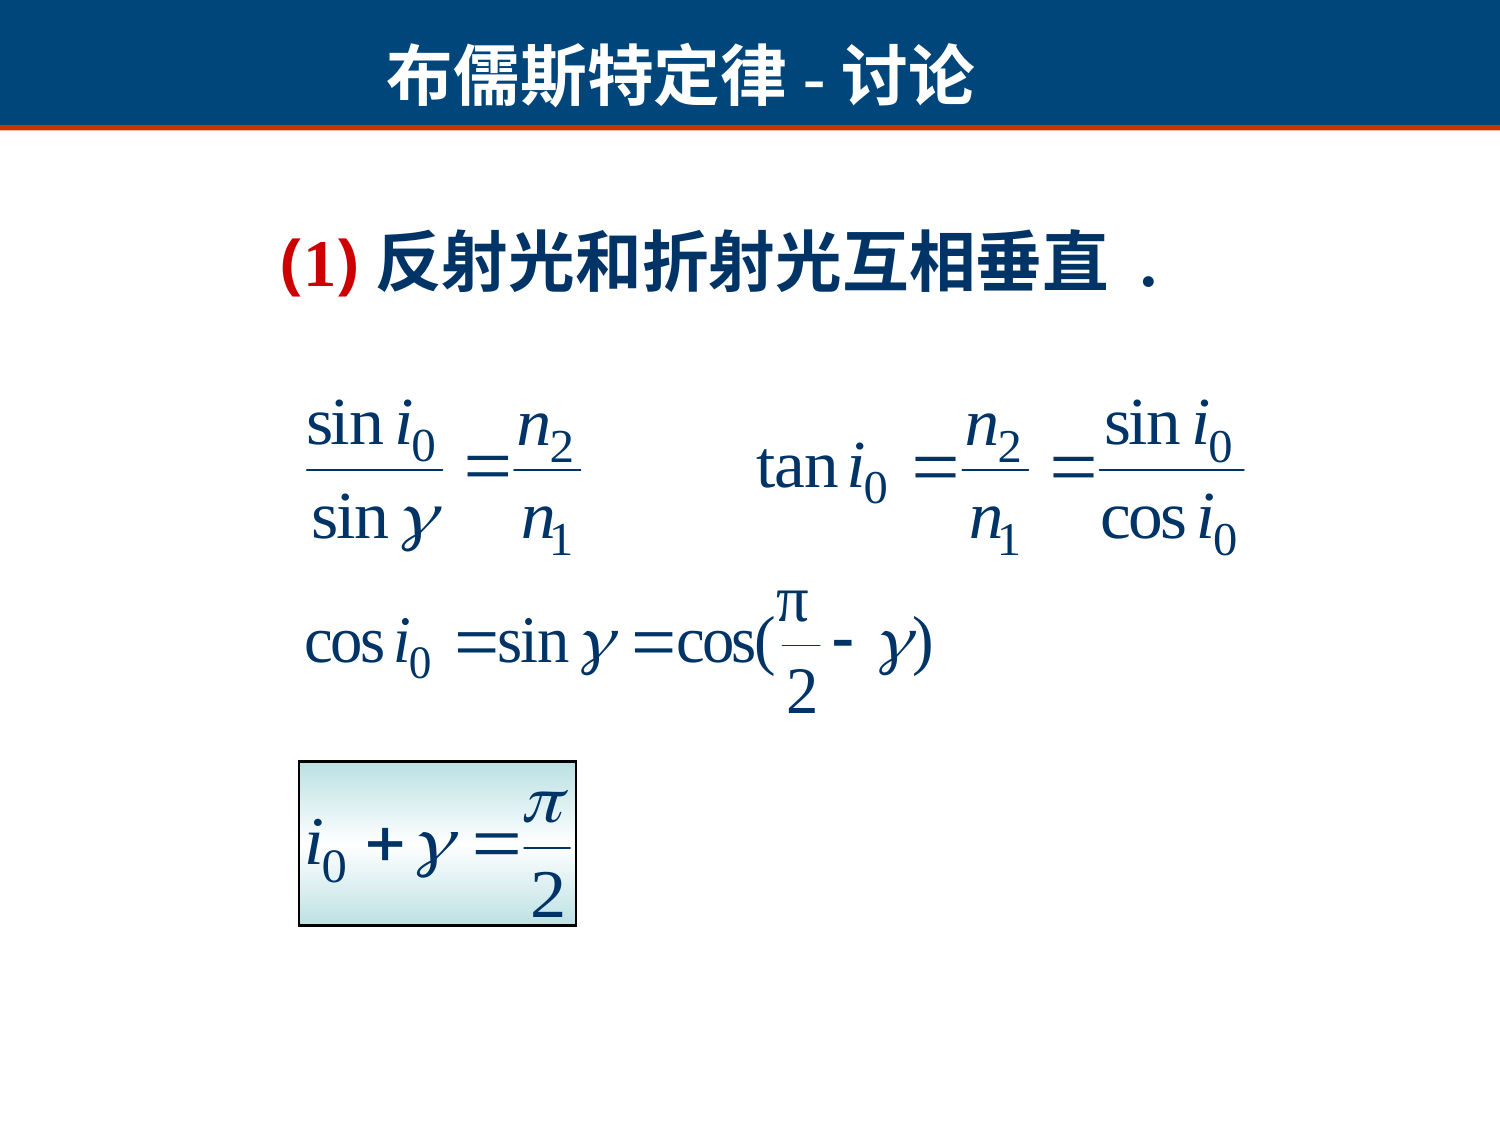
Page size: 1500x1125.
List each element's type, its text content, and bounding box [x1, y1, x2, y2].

text_box (1)反射光和折射光互相垂直 . [265, 212, 1191, 308]
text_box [749, 385, 1251, 563]
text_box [299, 385, 588, 561]
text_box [299, 762, 576, 925]
text_box 布儒斯特定律-讨论 [372, 10, 1045, 122]
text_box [299, 562, 938, 721]
